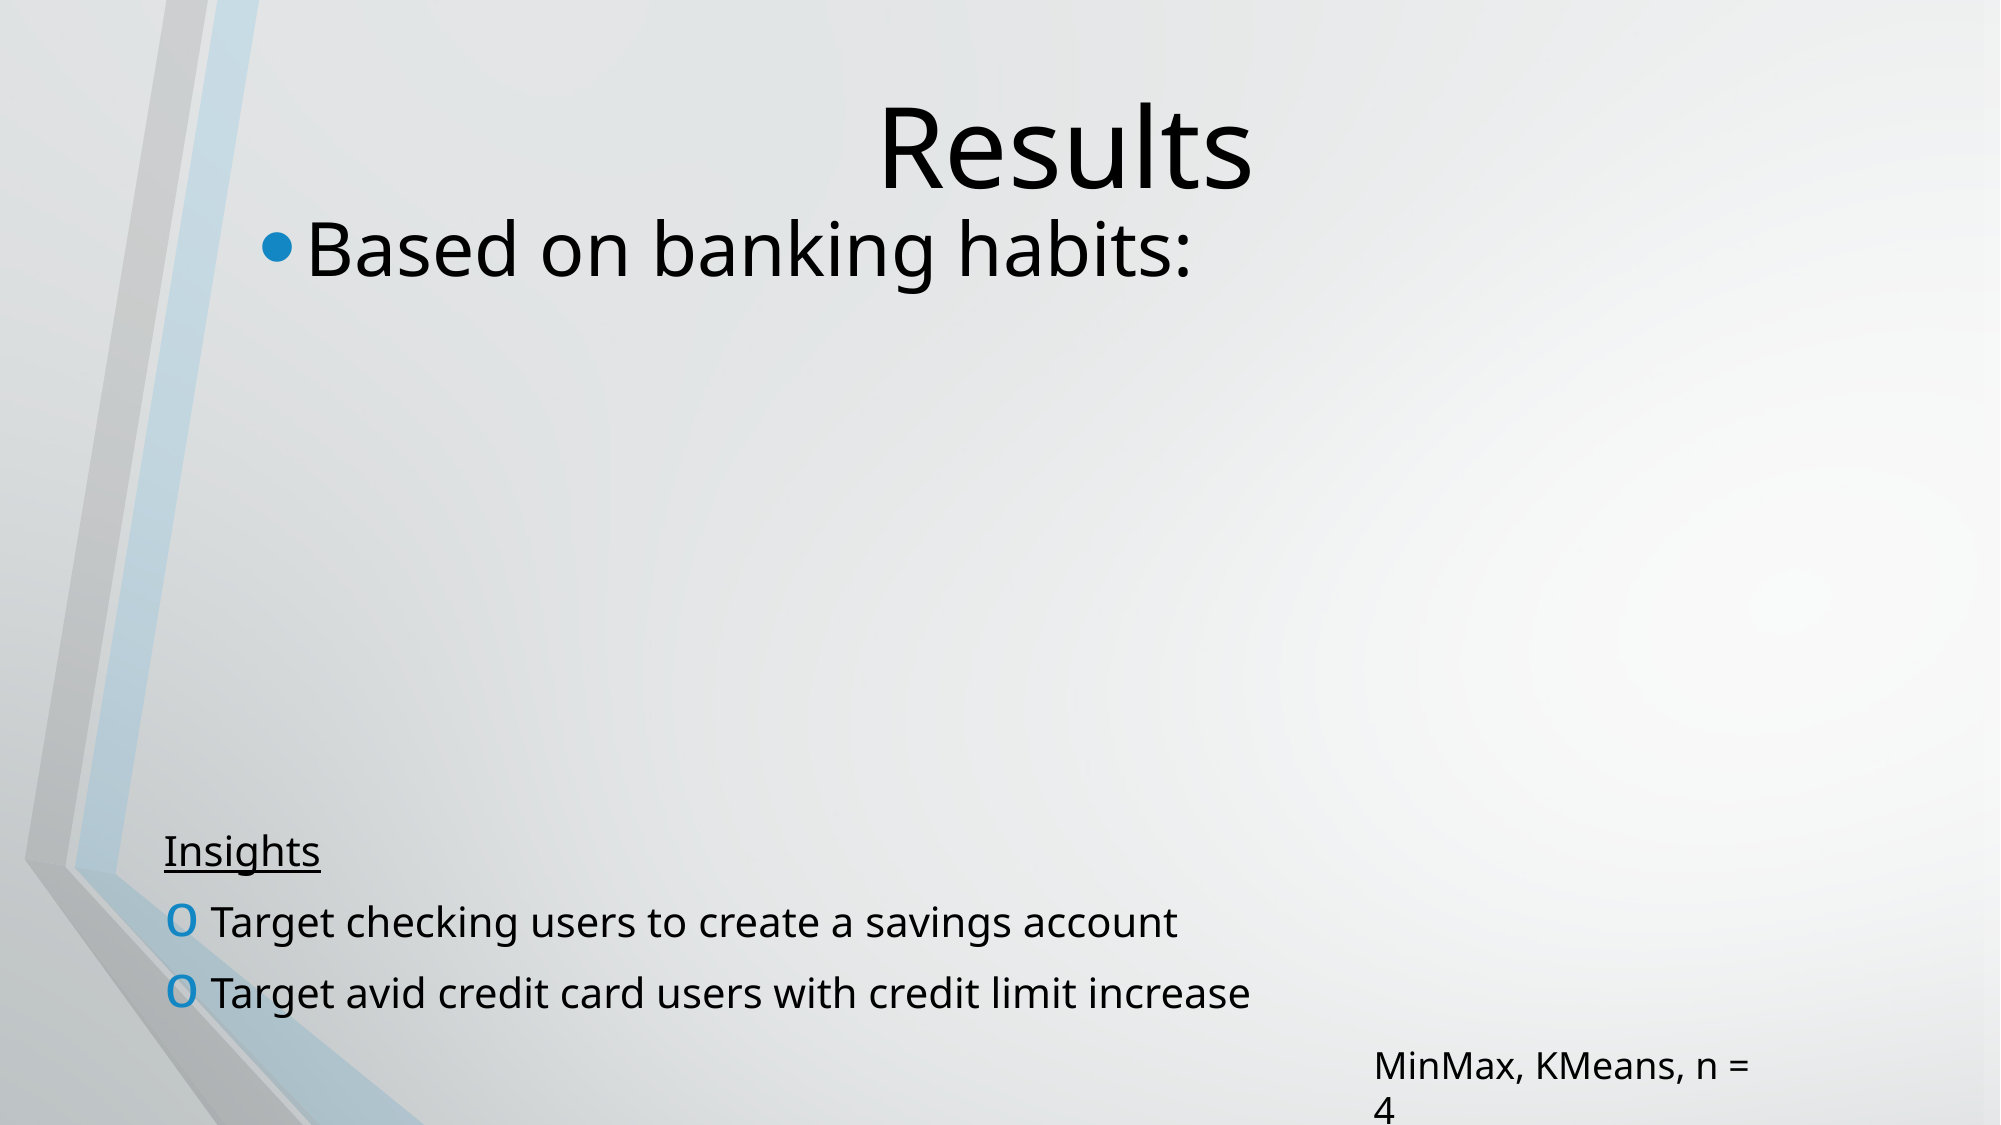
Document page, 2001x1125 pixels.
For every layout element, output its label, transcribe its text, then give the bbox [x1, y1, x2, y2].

text_box MinMax, KMeans, n = 4 [1358, 1034, 1774, 1125]
title Results [243, 0, 1887, 193]
text_box Insights Target checking users to create a savings account Target avid credit card users with credit limit increase [148, 817, 1566, 1108]
text_box [0, 0, 1985, 1125]
list Based on banking habits: [243, 193, 1887, 329]
